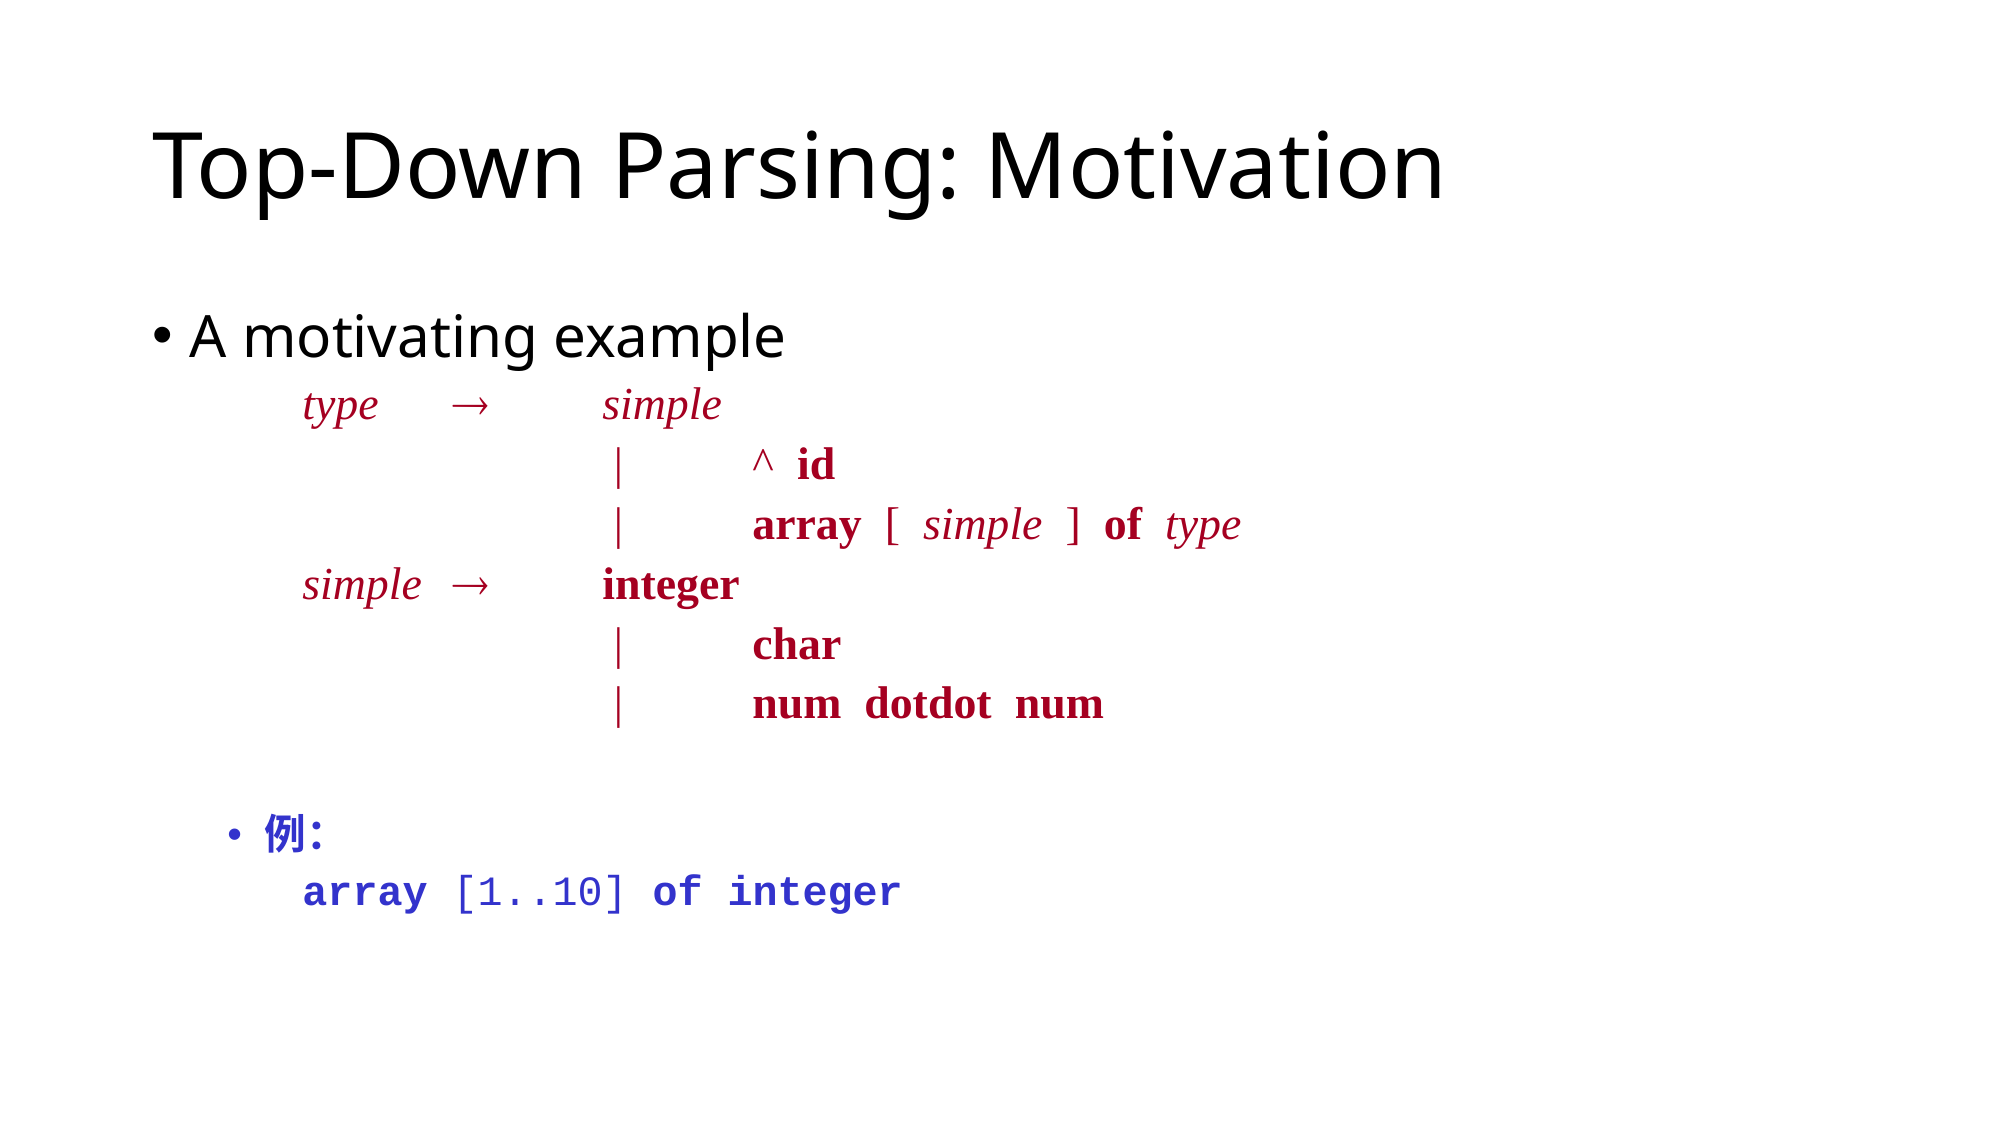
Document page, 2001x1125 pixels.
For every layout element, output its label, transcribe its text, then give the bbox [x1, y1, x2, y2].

title Top-Down Parsing: Motivation [137, 59, 1863, 278]
list A motivating example type  simple | ^ id | array [ simple ] of type simple  integer | char | num dotdot num 例： array [1..10] of integer [137, 299, 1863, 1014]
